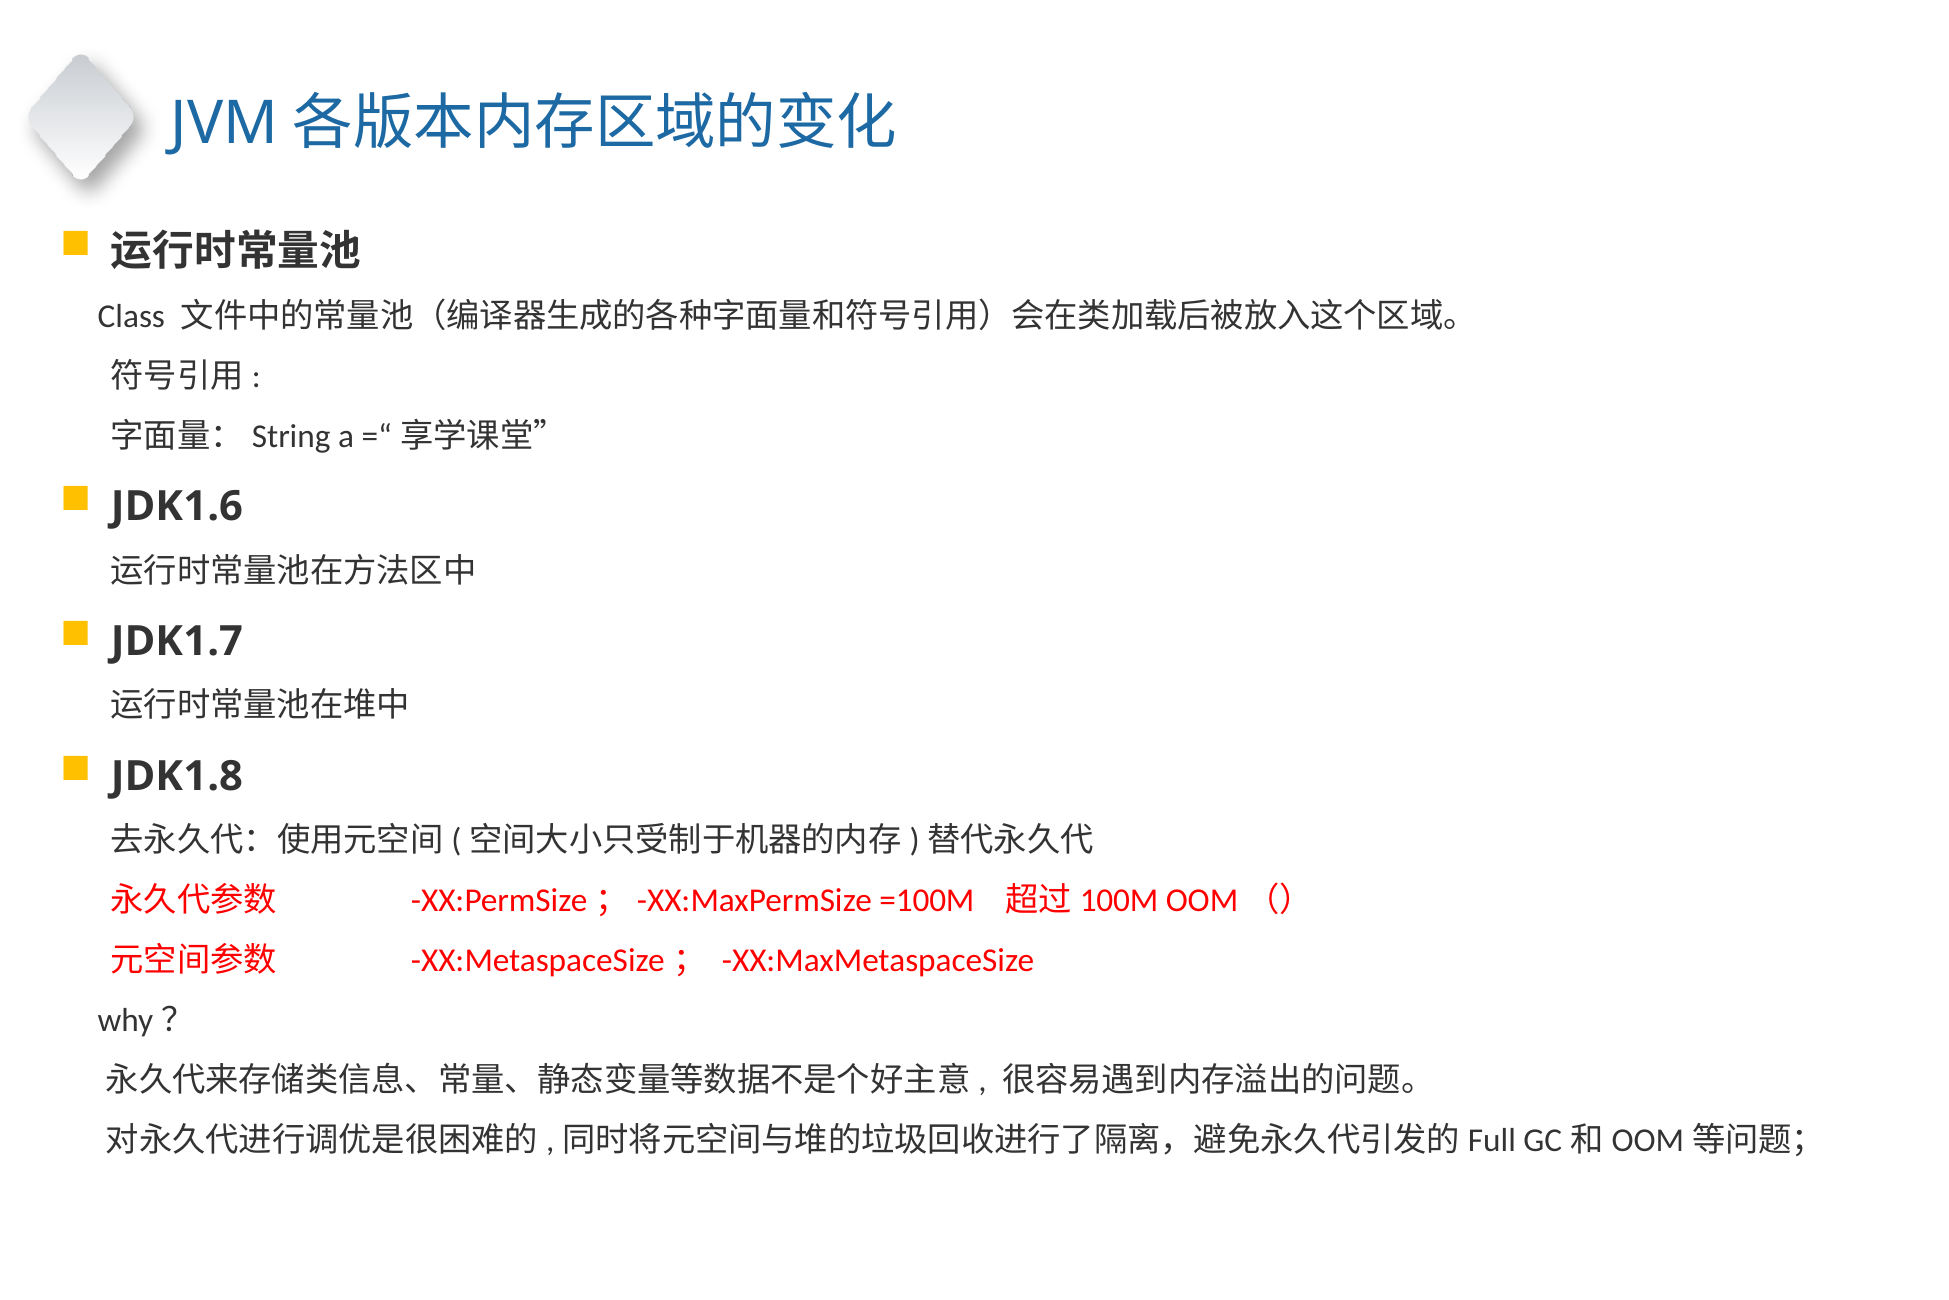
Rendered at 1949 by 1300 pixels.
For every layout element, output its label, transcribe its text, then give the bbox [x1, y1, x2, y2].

text_box 运行时常量池 Class 文件中的常量池（编译器生成的各种字面量和符号引用）会在类加载后被放入这个区域。 符号引用: 字面量：String a =“享学课堂” JDK1.6 运行时常量池在方法区中 JDK1.7 运行时常量池在堆中 JDK1.8 去永久代：使用元空间(空间大小只受制于机器的内存)替代永久代 永久代参数 -XX:PermSize；-XX:MaxPermSize =100M 超过100M OOM（） 元空间参数 -XX:MetaspaceSize； -XX:MaxMetaspaceSize why？ 永久代来存储类信息、常量、静态变量等数据不是个好主意, 很容易遇到内存溢出的问题。 对永久代进行调优是很困难的,同时将元空间与堆的垃圾回收进行了隔离，避免永久代引发的Full GC和OOM等问题； [44, 190, 1909, 1166]
picture [15, 40, 146, 195]
text_box JVM各版本内存区域的变化 [170, 83, 1092, 157]
